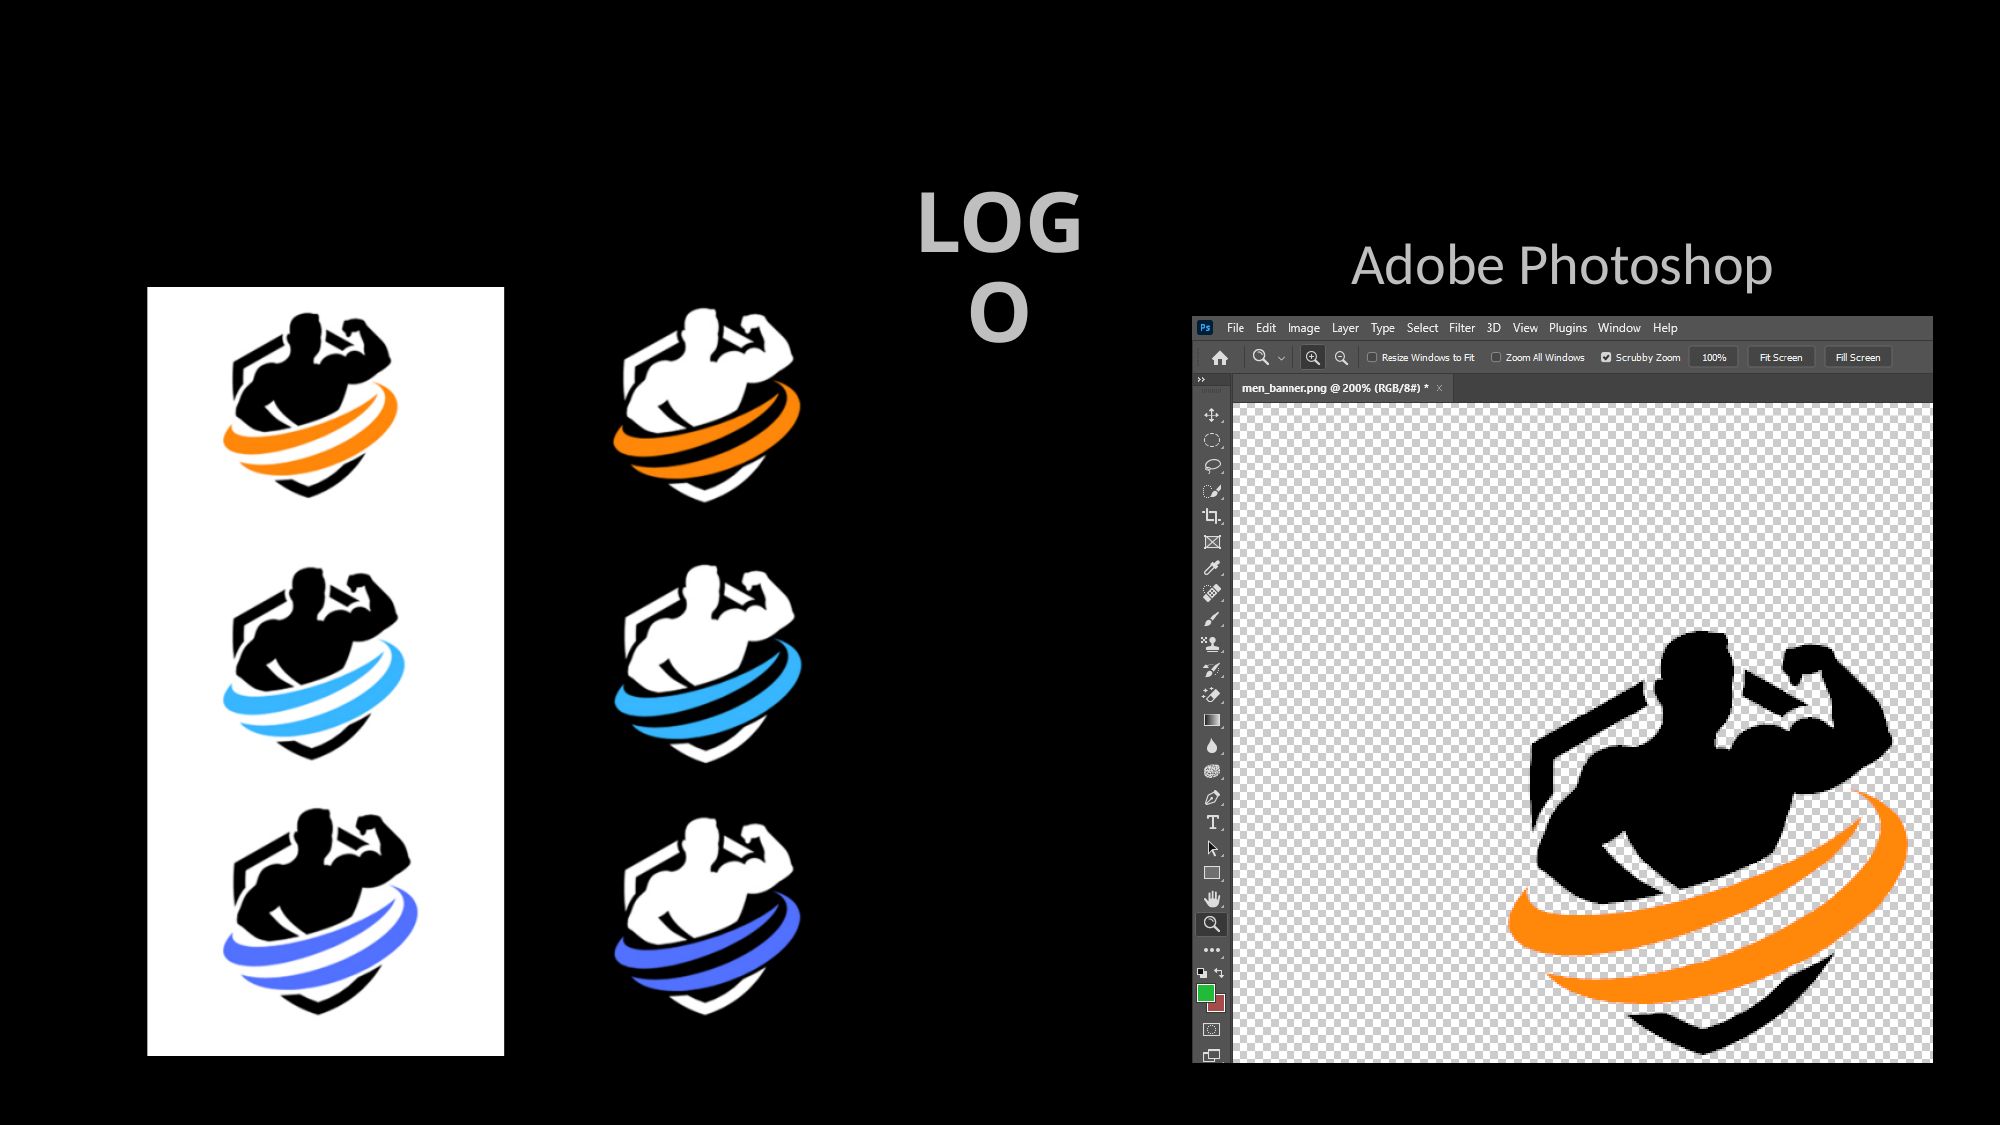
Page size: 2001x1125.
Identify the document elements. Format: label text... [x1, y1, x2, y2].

text_box LOGO [886, 173, 1114, 276]
text_box Adobe Photoshop [1284, 226, 1841, 309]
picture [147, 287, 925, 1056]
picture [1192, 316, 1933, 1063]
